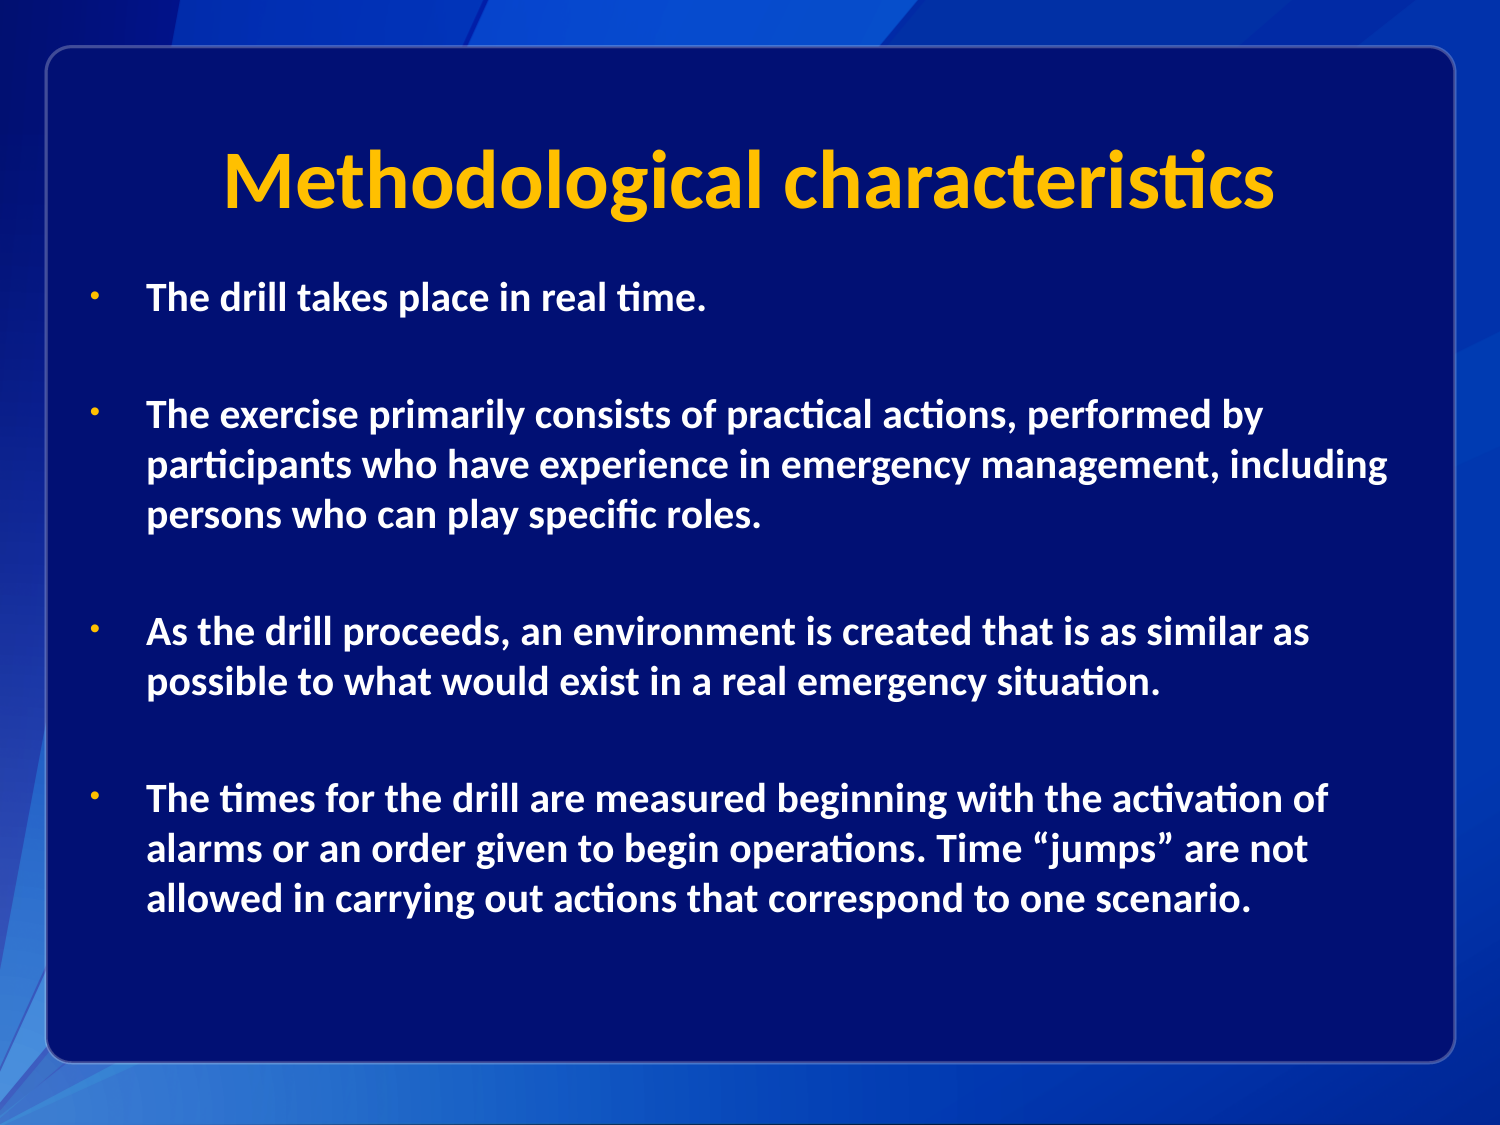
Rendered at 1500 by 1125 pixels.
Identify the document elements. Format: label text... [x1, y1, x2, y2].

title Methodological characteristics [75, 45, 1425, 233]
picture [0, 0, 1500, 1125]
list The drill takes place in real time. The exercise primarily consists of practical actions, performed by participants who have experience in emergency management, including persons who can play specific roles. As the drill proceeds, an environment is created that is as similar as possible to what would exist in a real emergency situation. The times for the drill are measured beginning with the activation of alarms or an order given to begin operations. Time “jumps” are not allowed in carrying out actions that correspond to one scenario. [75, 262, 1425, 950]
